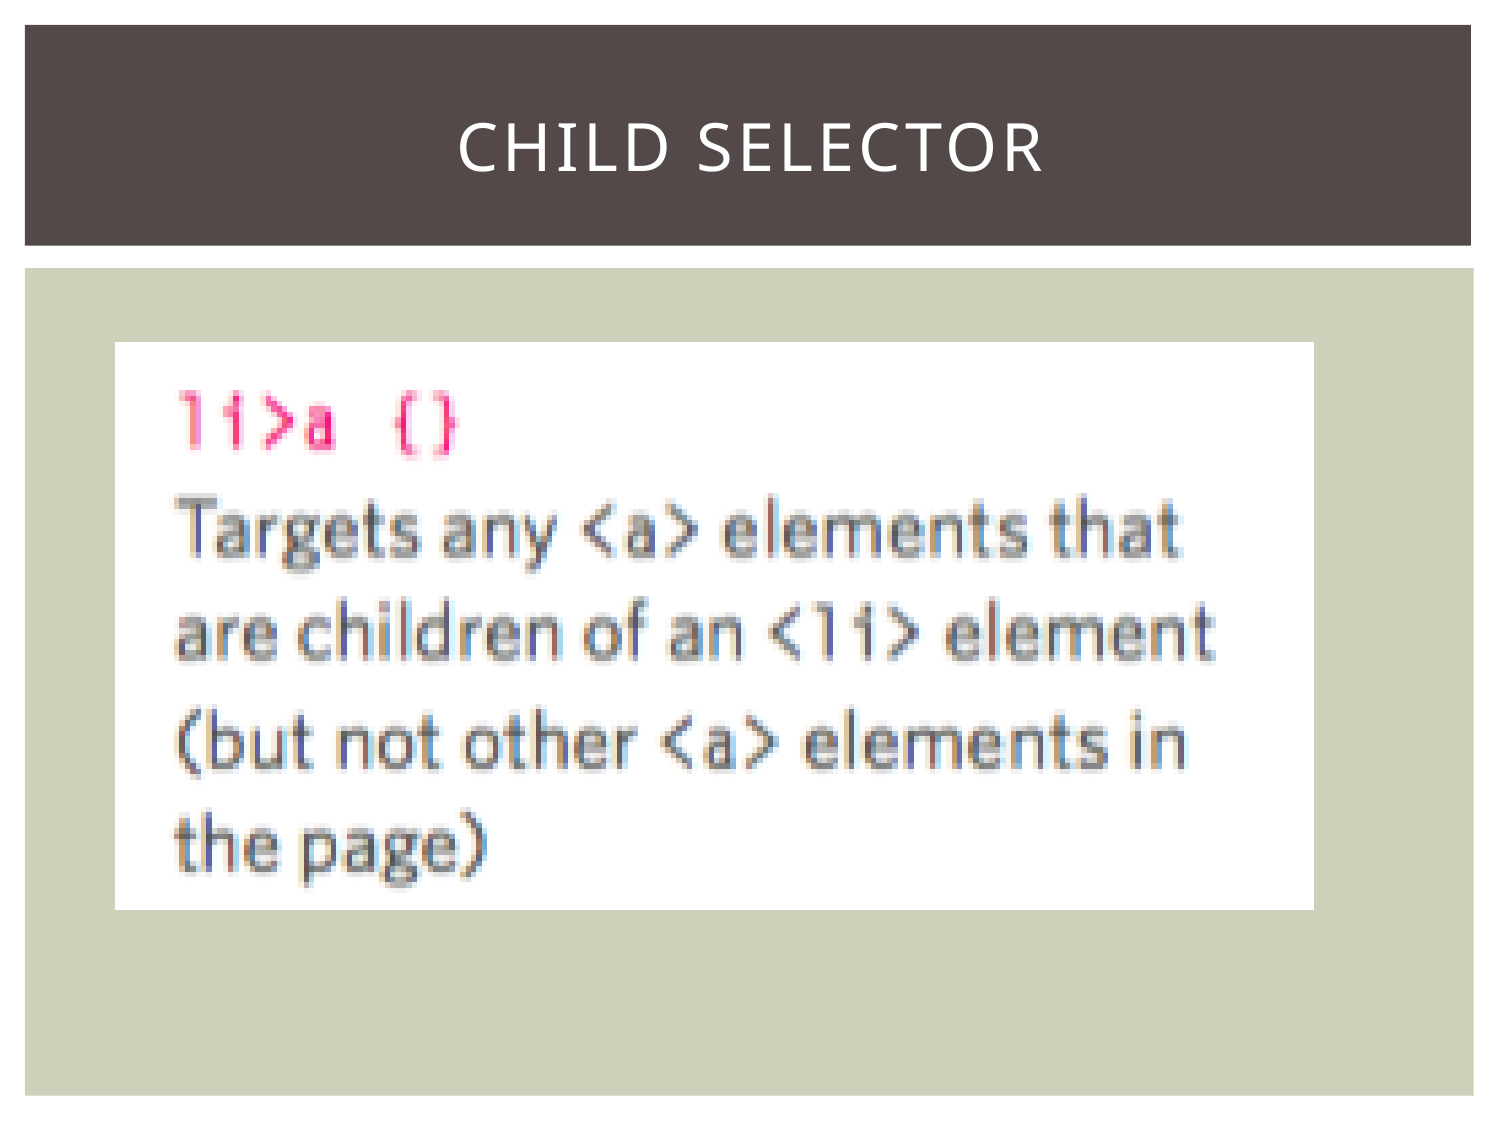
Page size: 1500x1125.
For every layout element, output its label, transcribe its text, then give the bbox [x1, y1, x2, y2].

title child selector [62, 58, 1438, 232]
picture [114, 342, 1314, 910]
